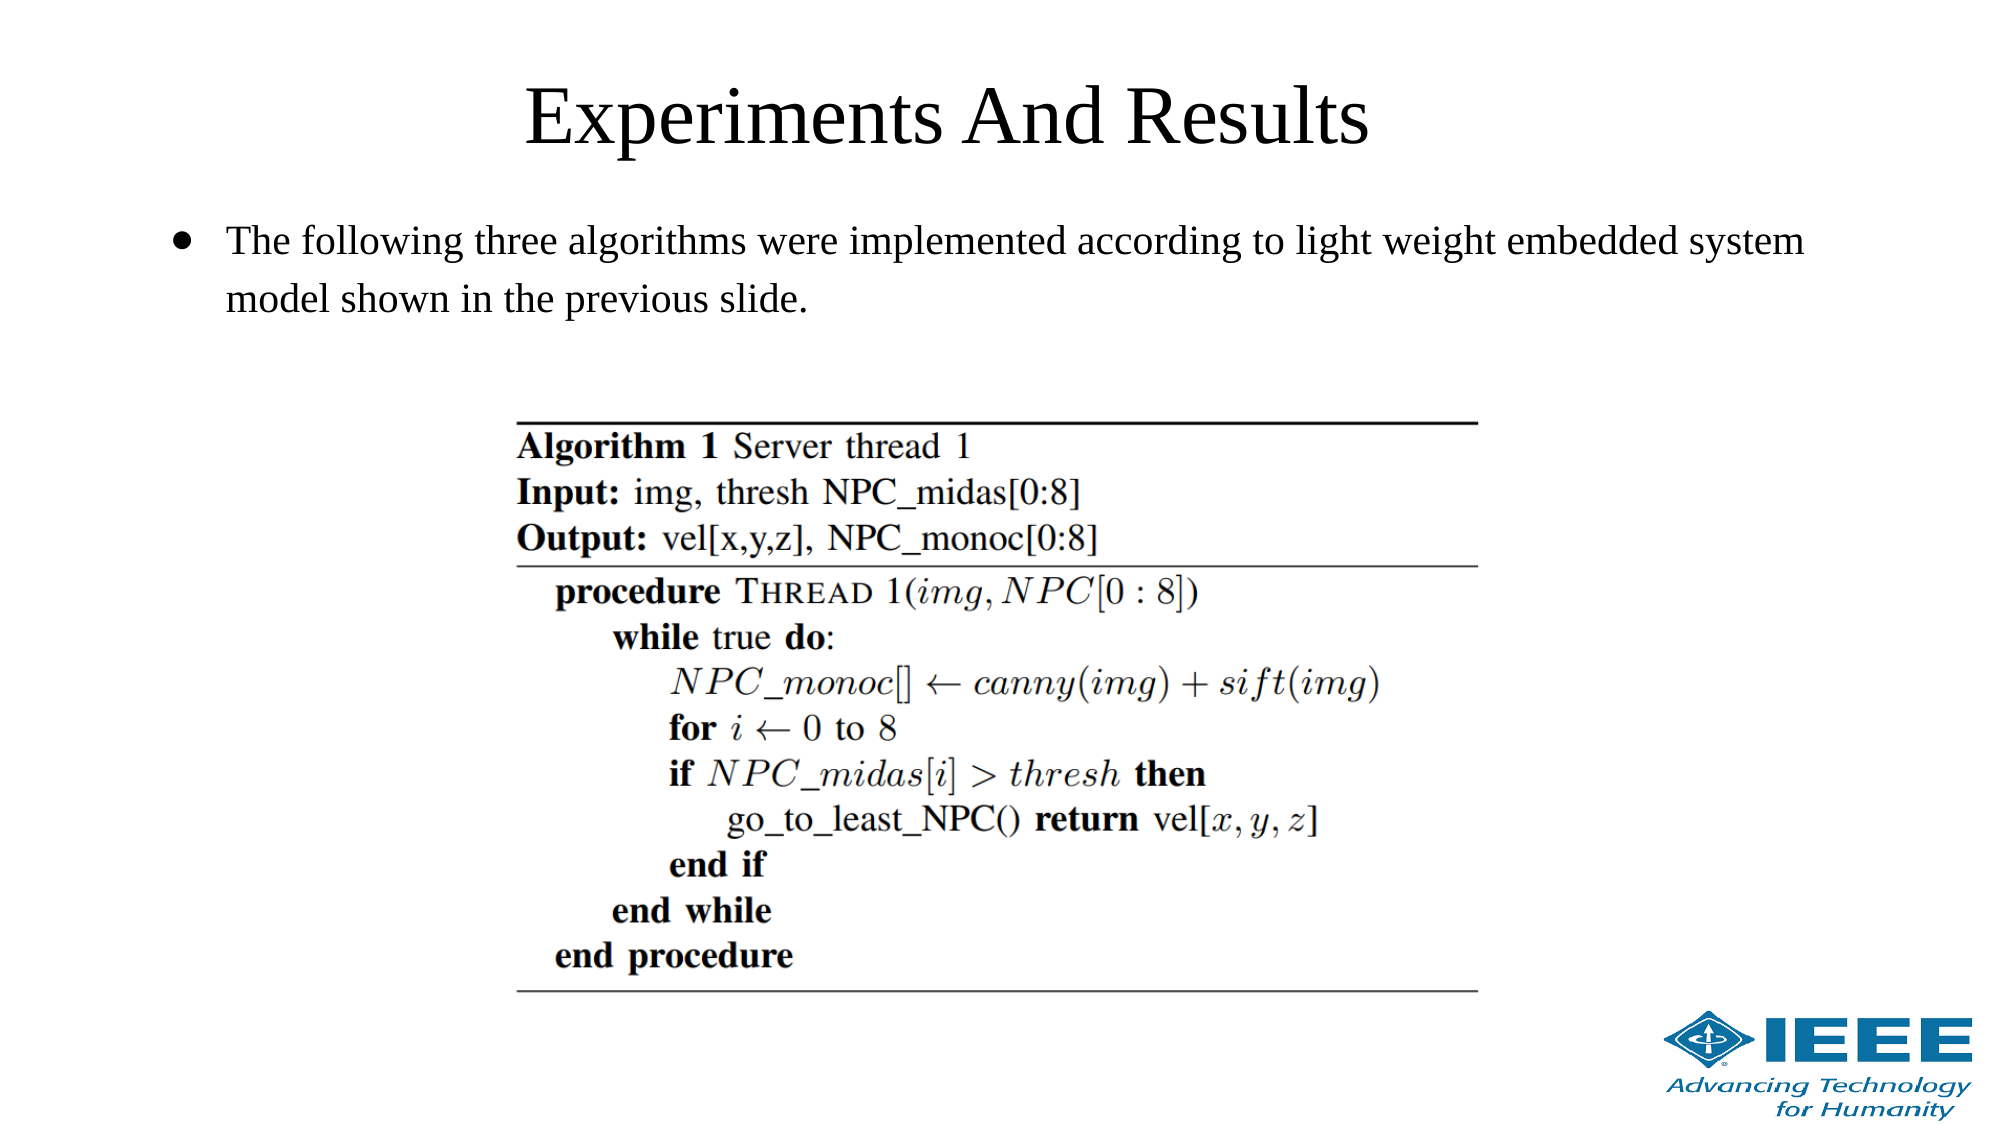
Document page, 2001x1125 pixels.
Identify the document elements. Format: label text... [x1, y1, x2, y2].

list The following three algorithms were implemented according to light weight embedded system model shown in the previous slide. [135, 198, 1861, 1125]
picture [507, 408, 1499, 1007]
title Experiments And Results [85, 47, 1811, 187]
picture [1663, 1009, 1975, 1121]
